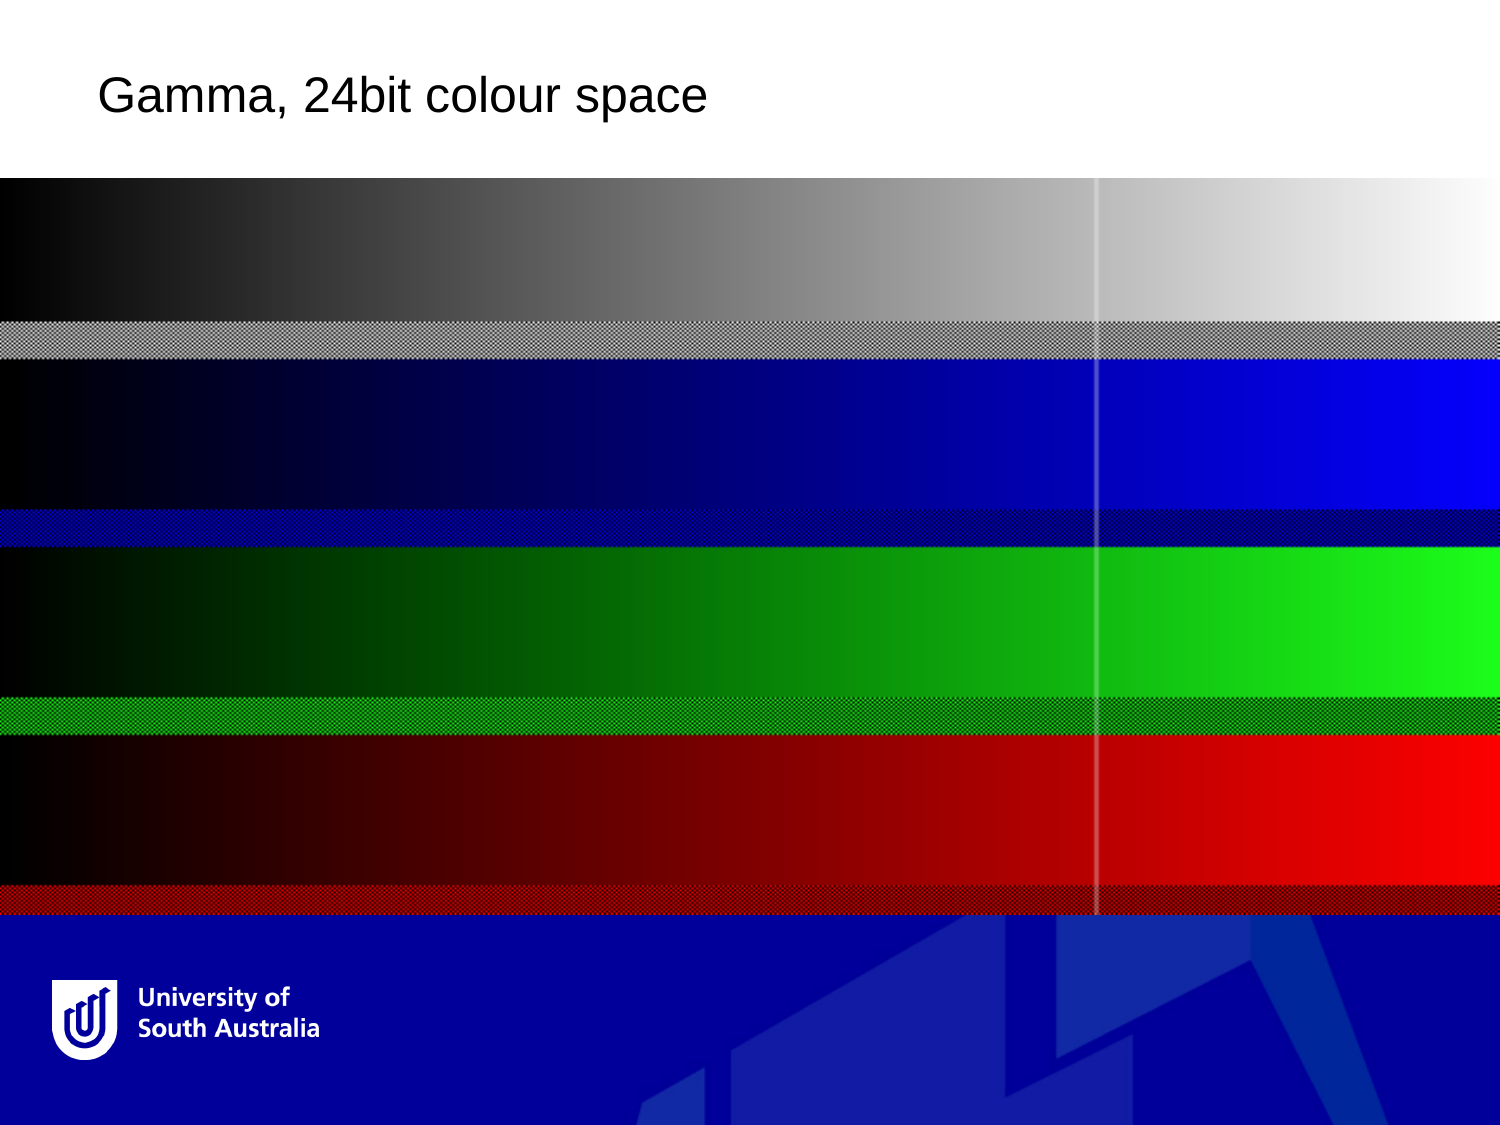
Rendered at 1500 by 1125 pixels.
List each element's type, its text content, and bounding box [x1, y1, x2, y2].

text_box Gamma, 24bit colour space [82, 55, 1392, 130]
picture [0, 178, 1500, 1125]
